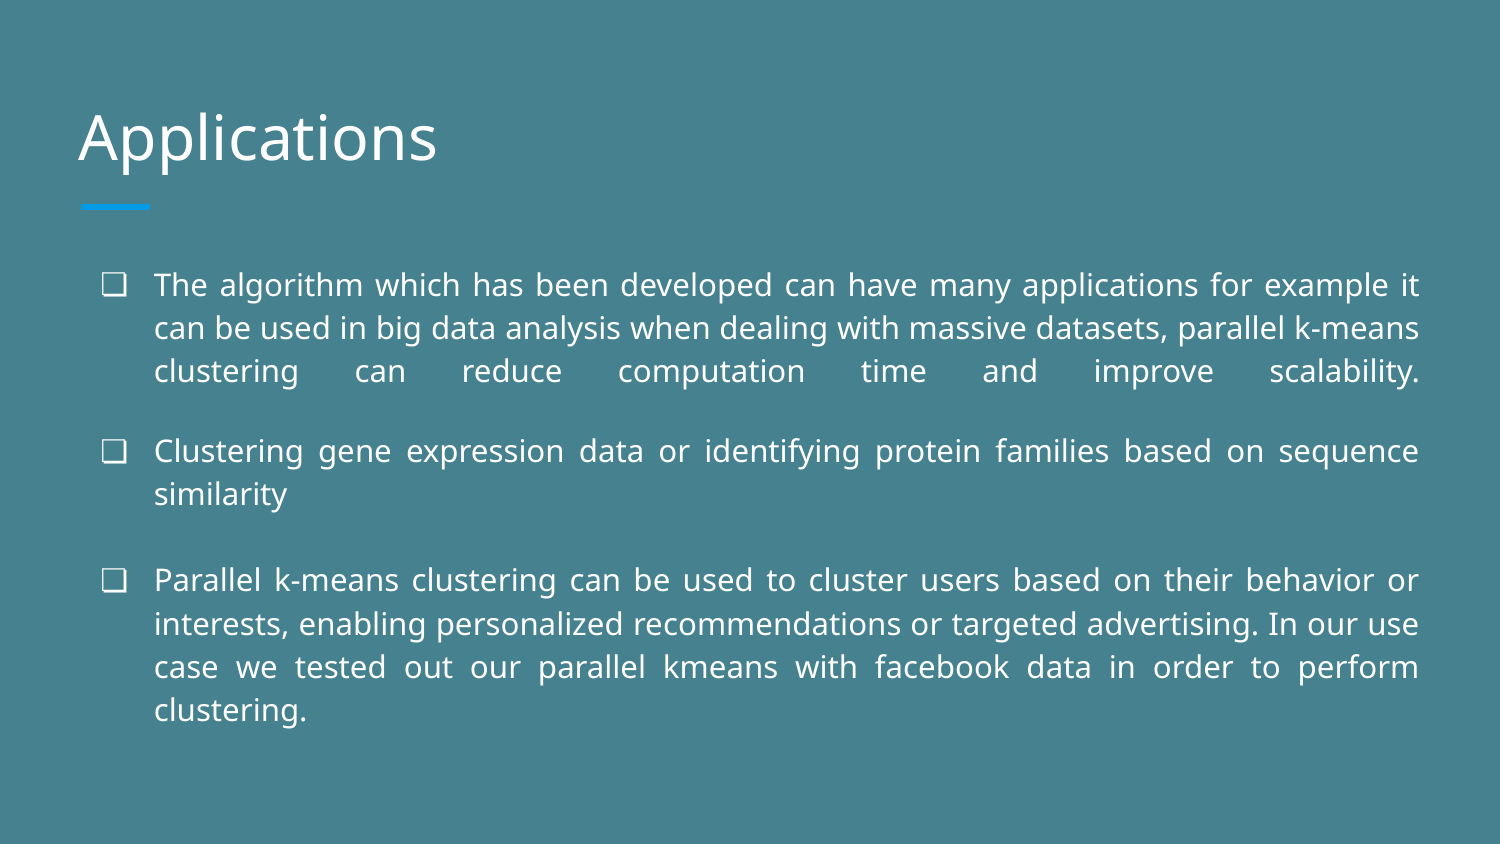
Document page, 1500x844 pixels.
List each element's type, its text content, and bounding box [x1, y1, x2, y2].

title Applications [63, 75, 1437, 188]
list The algorithm which has been developed can have many applications for example it can be used in big data analysis when dealing with massive datasets, parallel k-means clustering can reduce computation time and improve scalability. Clustering gene expression data or identifying protein families based on sequence similarity Parallel k-means clustering can be used to cluster users based on their behavior or interests, enabling personalized recommendations or targeted advertising. In our use case we tested out our parallel kmeans with facebook data in order to perform clustering. [63, 244, 1437, 750]
